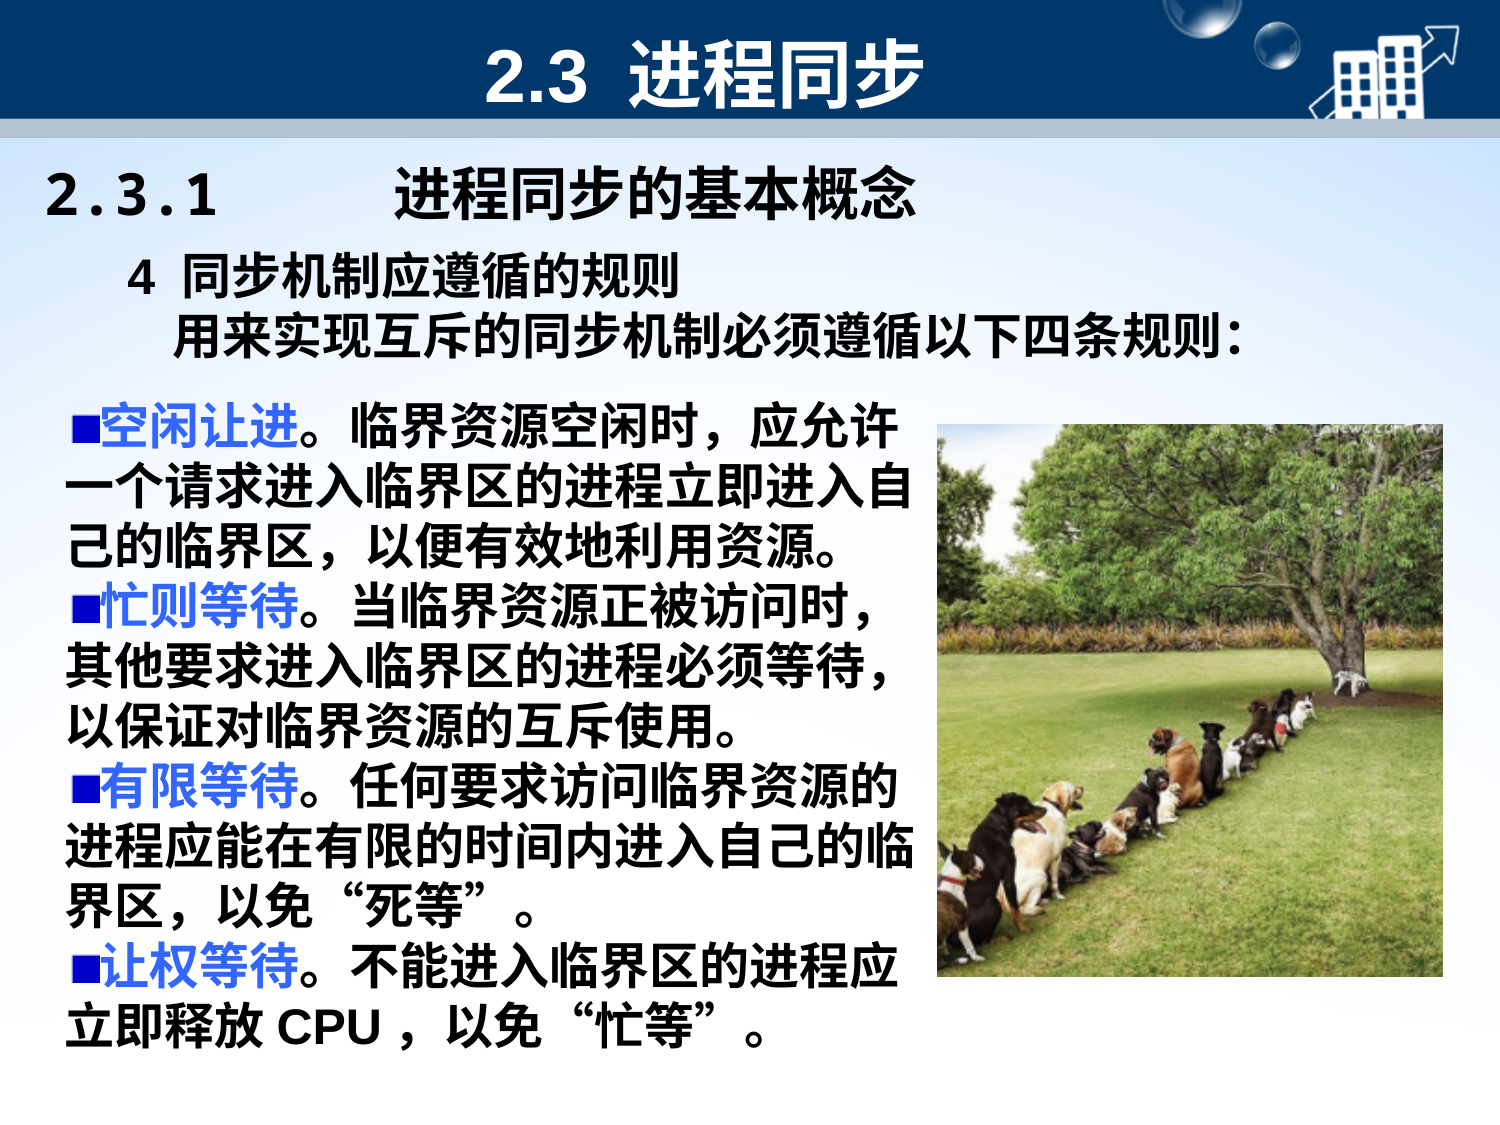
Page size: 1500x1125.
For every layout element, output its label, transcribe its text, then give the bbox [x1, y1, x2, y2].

text_box 2.3.1 进程同步的基本概念 [29, 149, 933, 235]
picture [0, 0, 1500, 1125]
text_box 空闲让进。临界资源空闲时，应允许一个请求进入临界区的进程立即进入自己的临界区，以便有效地利用资源。 忙则等待。当临界资源正被访问时，其他要求进入临界区的进程必须等待，以保证对临界资源的互斥使用。 有限等待。任何要求访问临界资源的进程应能在有限的时间内进入自己的临界区，以免“死等”。 让权等待。不能进入临界区的进程应立即释放CPU，以免“忙等”。 [49, 387, 963, 1063]
text_box 2.3 进程同步 [74, 45, 1338, 100]
text_box 4 同步机制应遵循的规则 用来实现互斥的同步机制必须遵循以下四条规则： [112, 237, 1375, 373]
